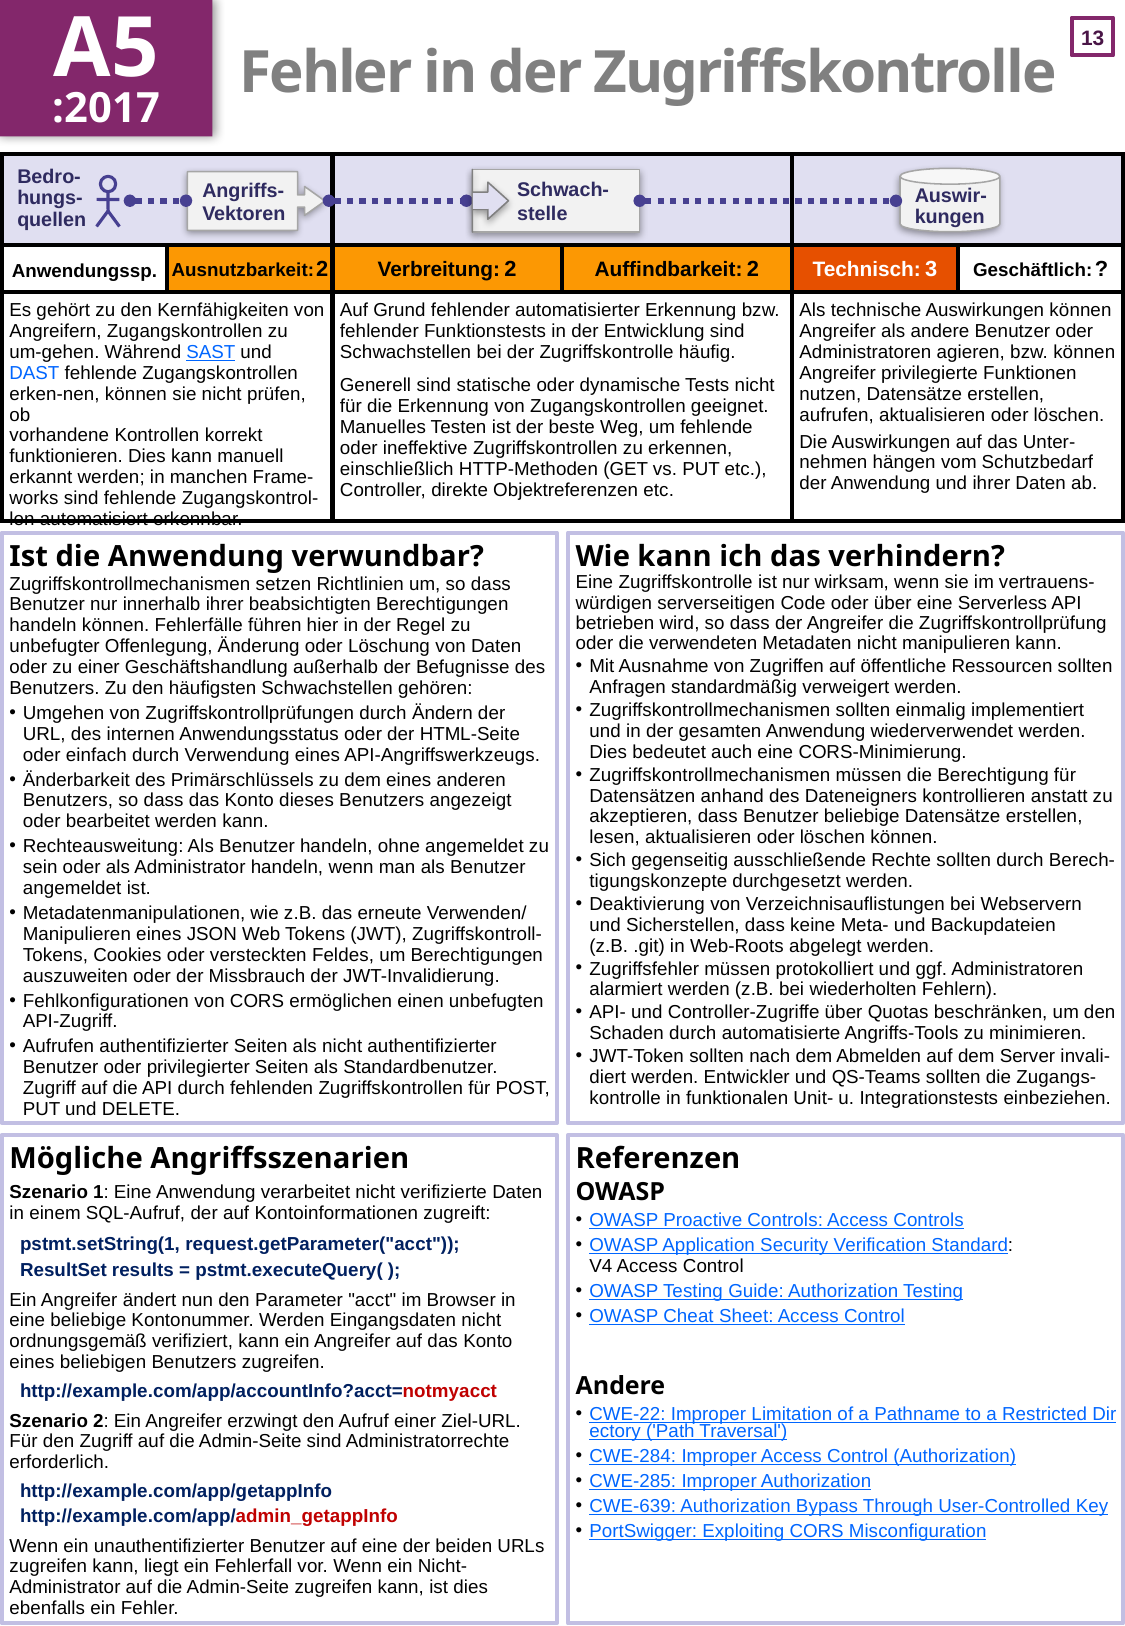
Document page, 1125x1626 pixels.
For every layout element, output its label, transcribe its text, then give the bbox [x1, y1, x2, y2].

list A5 :2017 [0, 0, 213, 137]
text_box Wie kann ich das verhindern? Eine Zugriffskontrolle ist nur wirksam, wenn sie im vertrauens-würdigen serverseitigen Code oder über eine Serverless API betrieben wird, so dass der Angreifer die Zugriffskontrollprüfung oder die verwendeten Metadaten nicht manipulieren kann. Mit Ausnahme von Zugriffen auf öffentliche Ressourcen sollten Anfragen standardmäßig verweigert werden. Zugriffskontrollmechanismen sollten einmalig implementiert und in der gesamten Anwendung wiederverwendet werden. Dies bedeutet auch eine CORS-Minimierung. Zugriffskontrollmechanismen müssen die Berechtigung für Datensätzen anhand des Dateneigners kontrollieren anstatt zu akzeptieren, dass Benutzer beliebige Datensätze erstellen, lesen, aktualisieren oder löschen können. Sich gegenseitig ausschließende Rechte sollten durch Berech-tigungskonzepte durchgesetzt werden. Deaktivierung von Verzeichnisauflistungen bei Webservern und Sicherstellen, dass keine Meta- und Backupdateien (z.B. .git) in Web-Roots abgelegt werden. Zugriffsfehler müssen protokolliert und ggf. Administratoren alarmiert werden (z.B. bei wiederholten Fehlern). API- und Controller-Zugriffe über Quotas beschränken, um den Schaden durch automatisierte Angriffs-Tools zu minimieren. JWT-Token sollten nach dem Abmelden auf dem Server invali- diert werden. Entwickler und QS-Teams sollten die Zugangs- kontrolle in funktionalen Unit- u. Integrationstests einbeziehen. [566, 531, 1125, 1125]
text_box Referenzen OWASP OWASP Proactive Controls: Access Controls OWASP Application Security Verification Standard: V4 Access Control OWASP Testing Guide: Authorization Testing OWASP Cheat Sheet: Access Control Andere CWE-22: Improper Limitation of a Pathname to a Restricted Directory ('Path Traversal') CWE-284: Improper Access Control (Authorization) CWE-285: Improper Authorization CWE-639: Authorization Bypass Through User-Controlled Key PortSwigger: Exploiting CORS Misconfiguration [566, 1133, 1125, 1625]
table_cell Als technische Auswirkungen können Angreifer als andere Benutzer oder Administratoren agieren, bzw. können Angreifer privilegierte Funktionen nutzen, Datensätze erstellen, aufrufen, aktualisieren oder löschen. Die Auswirkungen auf das Unter-nehmen hängen vom Schutzbedarf der Anwendung und ihrer Daten ab. [792, 294, 1123, 537]
text_box Mögliche Angriffsszenarien Szenario 1: Eine Anwendung verarbeitet nicht verifizierte Daten in einem SQL-Aufruf, der auf Kontoinformationen zugreift: pstmt.setString(1, request.getParameter("acct")); ResultSet results = pstmt.executeQuery( ); Ein Angreifer ändert nun den Parameter "acct" im Browser in eine beliebige Kontonummer. Werden Eingangsdaten nicht ordnungsgemäß verifiziert, kann ein Angreifer auf das Konto eines beliebigen Benutzers zugreifen. http://example.com/app/accountInfo?acct=notmyacct Szenario 2: Ein Angreifer erzwingt den Aufruf einer Ziel-URL. Für den Zugriff auf die Admin-Seite sind Administratorrechte erforderlich. http://example.com/app/getappInfo http://example.com/app/admin_getappInfo Wenn ein unauthentifizierter Benutzer auf eine der beiden URLs zugreifen kann, liegt ein Fehlerfall vor. Wenn ein Nicht-Administrator auf die Admin-Seite zugreifen kann, ist dies ebenfalls ein Fehler. [0, 1133, 559, 1625]
table_header [2, 154, 332, 243]
table_cell Technisch: 3 [794, 247, 956, 290]
table_cell Es gehört zu den Kernfähigkeiten von Angreifern, Zugangskontrollen zu um-gehen. Während SAST und DAST fehlende Zugangskontrollen erken-nen, können sie nicht prüfen, ob vorhandene Kontrollen korrekt funktionieren. Dies kann manuell erkannt werden; in manchen Frame-works sind fehlende Zugangskontrol-len automatisiert erkennbar. [2, 294, 332, 537]
table_cell Ausnutzbarkeit: 2 [169, 247, 330, 290]
title Fehler in der Zugriffskontrolle [225, 12, 1125, 134]
text_box Ist die Anwendung verwundbar? Zugriffskontrollmechanismen setzen Richtlinien um, so dass Benutzer nur innerhalb ihrer beabsichtigten Berechtigungen handeln können. Fehlerfälle führen hier in der Regel zu unbefugter Offenlegung, Änderung oder Löschung von Daten oder zu einer Geschäftshandlung außerhalb der Befugnisse des Benutzers. Zu den häufigsten Schwachstellen gehören: Umgehen von Zugriffskontrollprüfungen durch Ändern der URL, des internen Anwendungsstatus oder der HTML-Seite oder einfach durch Verwendung eines API-Angriffswerkzeugs. Änderbarkeit des Primärschlüssels zu dem eines anderen Benutzers, so dass das Konto dieses Benutzers angezeigt oder bearbeitet werden kann. Rechteausweitung: Als Benutzer handeln, ohne angemeldet zu sein oder als Administrator handeln, wenn man als Benutzer angemeldet ist. Metadatenmanipulationen, wie z.B. das erneute Verwenden/ Manipulieren eines JSON Web Tokens (JWT), Zugriffskontroll-Tokens, Cookies oder versteckten Feldes, um Berechtigungen auszuweiten oder der Missbrauch der JWT-Invalidierung. Fehlkonfigurationen von CORS ermöglichen einen unbefugten API-Zugriff. Aufrufen authentifizierter Seiten als nicht authentifizierter Benutzer oder privilegierter Seiten als Standardbenutzer. Zugriff auf die API durch fehlenden Zugriffskontrollen für POST, PUT und DELETE. [0, 531, 559, 1125]
table_cell [4, 247, 165, 290]
table_cell Auf Grund fehlender automatisierter Erkennung bzw. fehlender Funktionstests in der Entwicklung sind Schwachstellen bei der Zugriffskontrolle häufig. Generell sind statische oder dynamische Tests nicht für die Erkennung von Zugangskontrollen geeignet. Manuelles Testen ist der beste Weg, um fehlende oder ineffektive Zugriffskontrollen zu erkennen, einschließlich HTTP-Methoden (GET vs. PUT etc.), Controller, direkte Objektreferenzen etc. [332, 294, 792, 537]
table_cell Auffindbarkeit: 2 [564, 247, 790, 290]
table_cell Verbreitung: 2 [335, 247, 560, 290]
table_cell [960, 247, 1121, 290]
table_header [332, 154, 792, 243]
table_header [792, 154, 1123, 243]
